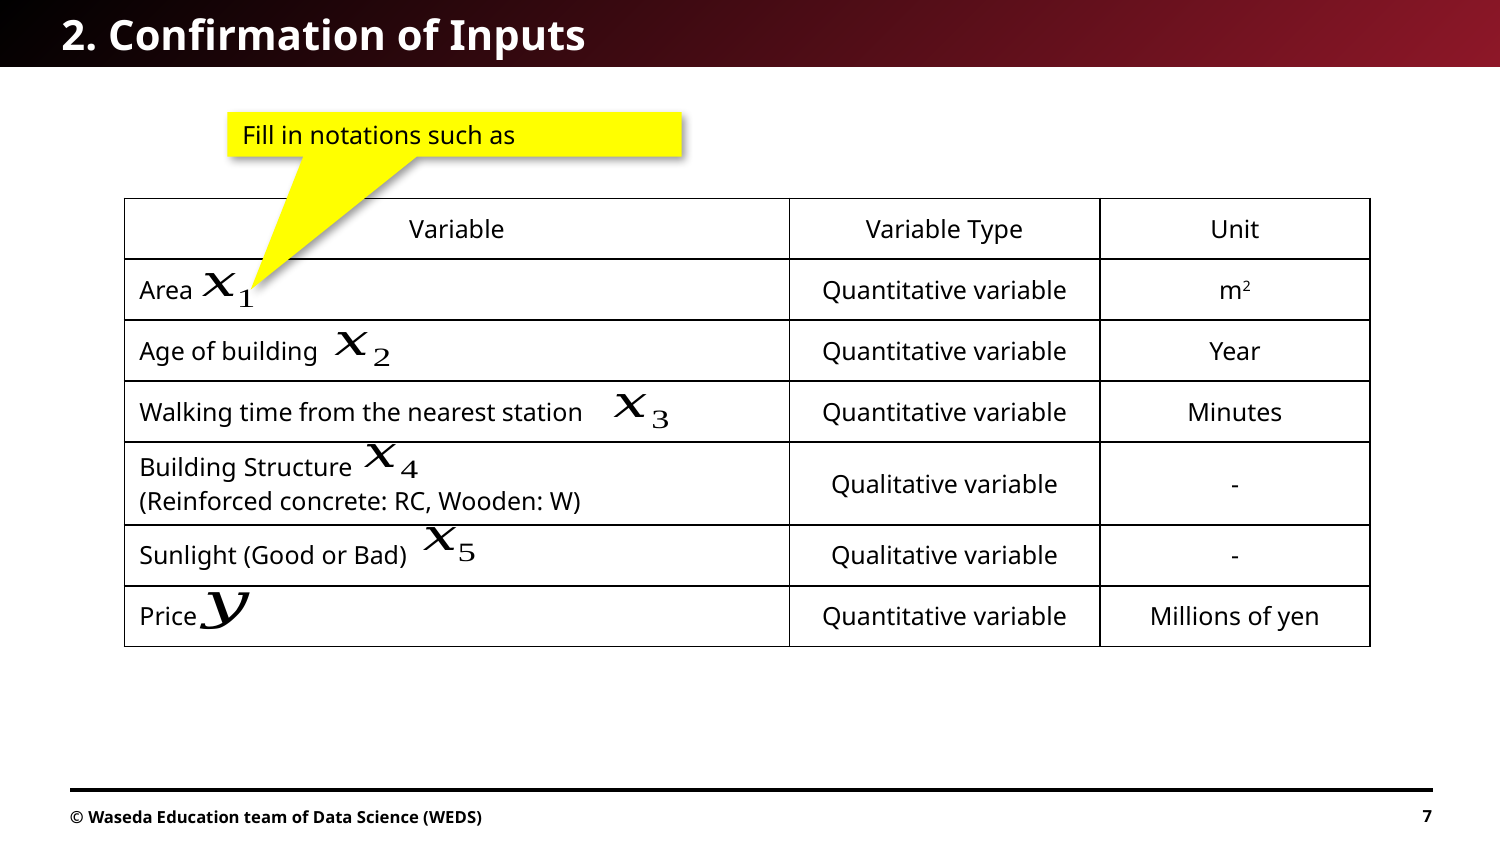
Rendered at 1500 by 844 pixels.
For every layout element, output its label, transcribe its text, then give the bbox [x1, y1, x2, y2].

table_cell Building Structure (Reinforced concrete: RC, Wooden: W) [125, 443, 789, 524]
slide_number 7 [1082, 790, 1432, 844]
table_header Variable Type [790, 199, 1099, 258]
table_cell Quantitative variable [790, 587, 1099, 646]
table_header Variable [125, 199, 285, 258]
table_header Variable [308, 199, 789, 258]
table_cell m2 [1101, 260, 1369, 319]
footer © Waseda Education team of Data Science (WEDS) [70, 790, 540, 844]
table_header Unit [1101, 199, 1369, 258]
table_cell Sunlight (Good or Bad) [125, 526, 789, 585]
title 2. Confirmation of Inputs [61, 7, 1434, 59]
table_cell Area [125, 260, 789, 319]
table_cell Price [125, 587, 789, 646]
table_cell Quantitative variable [790, 260, 1099, 319]
table_cell Millions of yen [1101, 587, 1369, 646]
table_cell Quantitative variable [790, 382, 1099, 441]
table_cell Quantitative variable [790, 321, 1099, 380]
table_cell Qualitative variable [790, 443, 1099, 524]
table_cell Age of building [125, 321, 789, 380]
table_cell - [1101, 526, 1369, 585]
table_cell Minutes [1101, 382, 1369, 441]
table_cell Year [1101, 321, 1369, 380]
table_cell Qualitative variable [790, 526, 1099, 585]
table_cell Walking time from the nearest station [125, 382, 789, 441]
table_cell - [1101, 443, 1369, 524]
